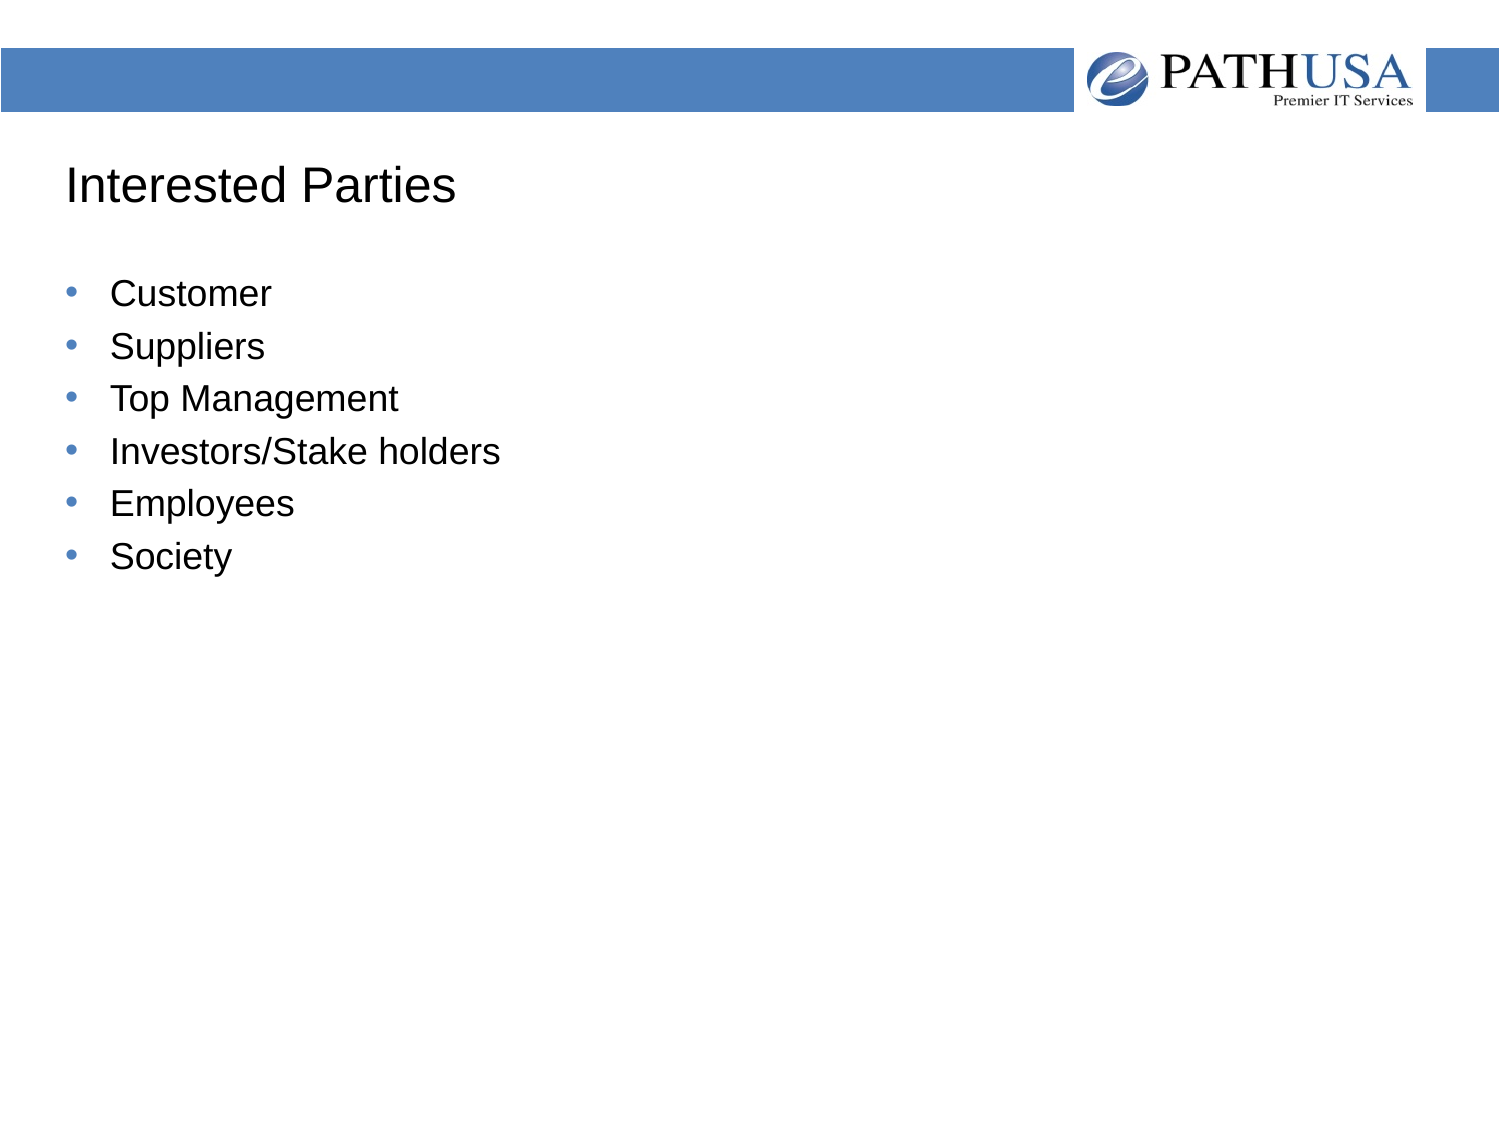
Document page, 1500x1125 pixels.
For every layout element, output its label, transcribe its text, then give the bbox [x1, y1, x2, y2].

list Customer Suppliers Top Management Investors/Stake holders Employees Society [50, 261, 1450, 1025]
picture [1087, 52, 1413, 106]
title Interested Parties [50, 127, 1450, 238]
